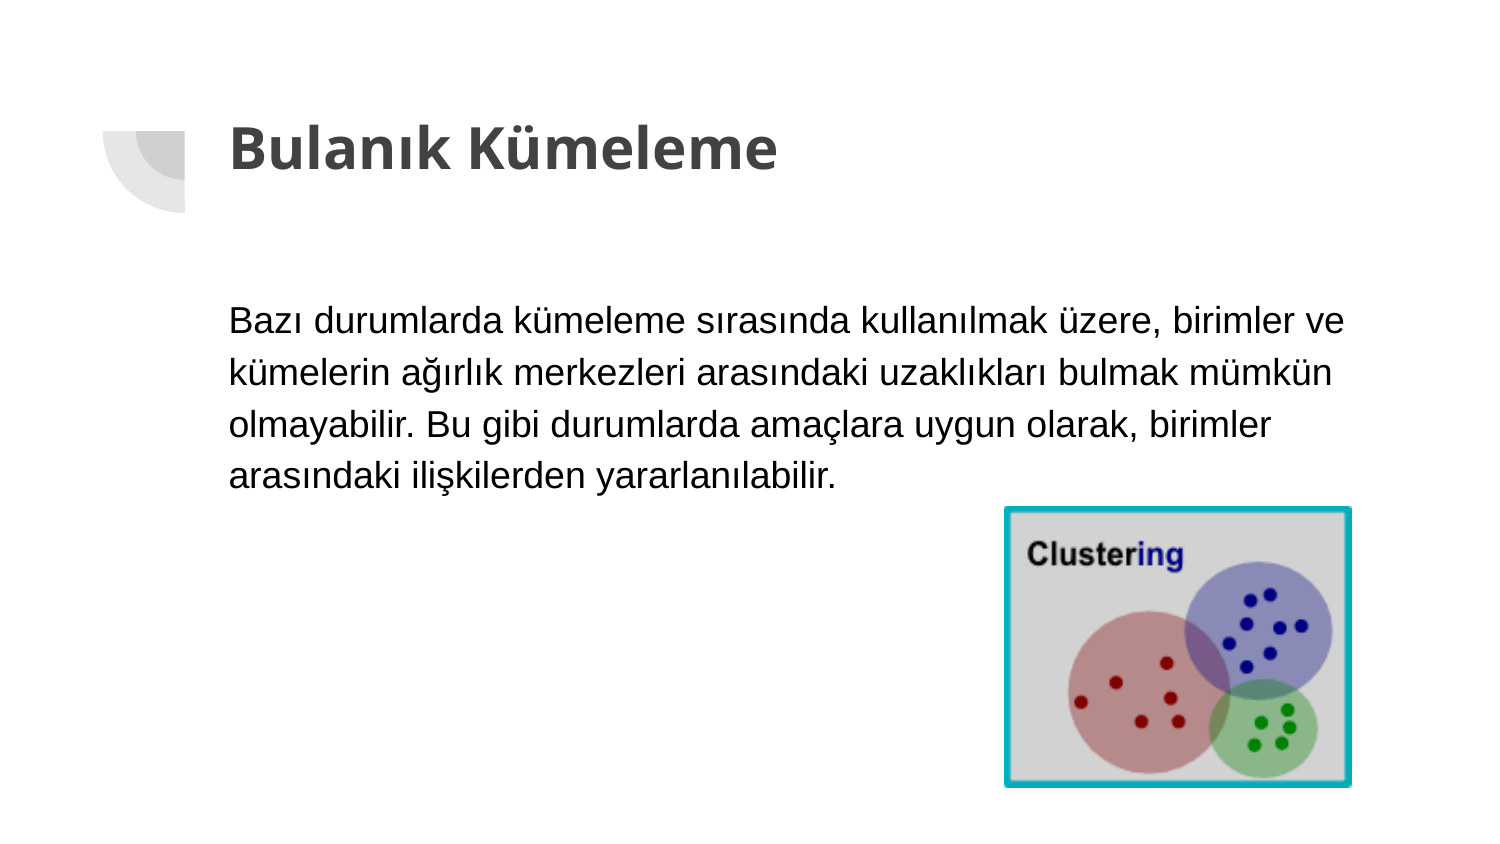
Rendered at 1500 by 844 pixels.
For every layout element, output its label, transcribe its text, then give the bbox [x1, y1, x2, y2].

text_box Bulanık Kümeleme [213, 96, 1368, 261]
picture [1003, 506, 1352, 788]
text_box Bazı durumlarda kümeleme sırasında kullanılmak üzere, birimler ve kümelerin ağırlık merkezleri arasındaki uzaklıkları bulmak mümkün olmayabilir. Bu gibi durumlarda amaçlara uygun olarak, birimler arasındaki ilişkilerden yararlanılabilir. [213, 274, 1368, 507]
